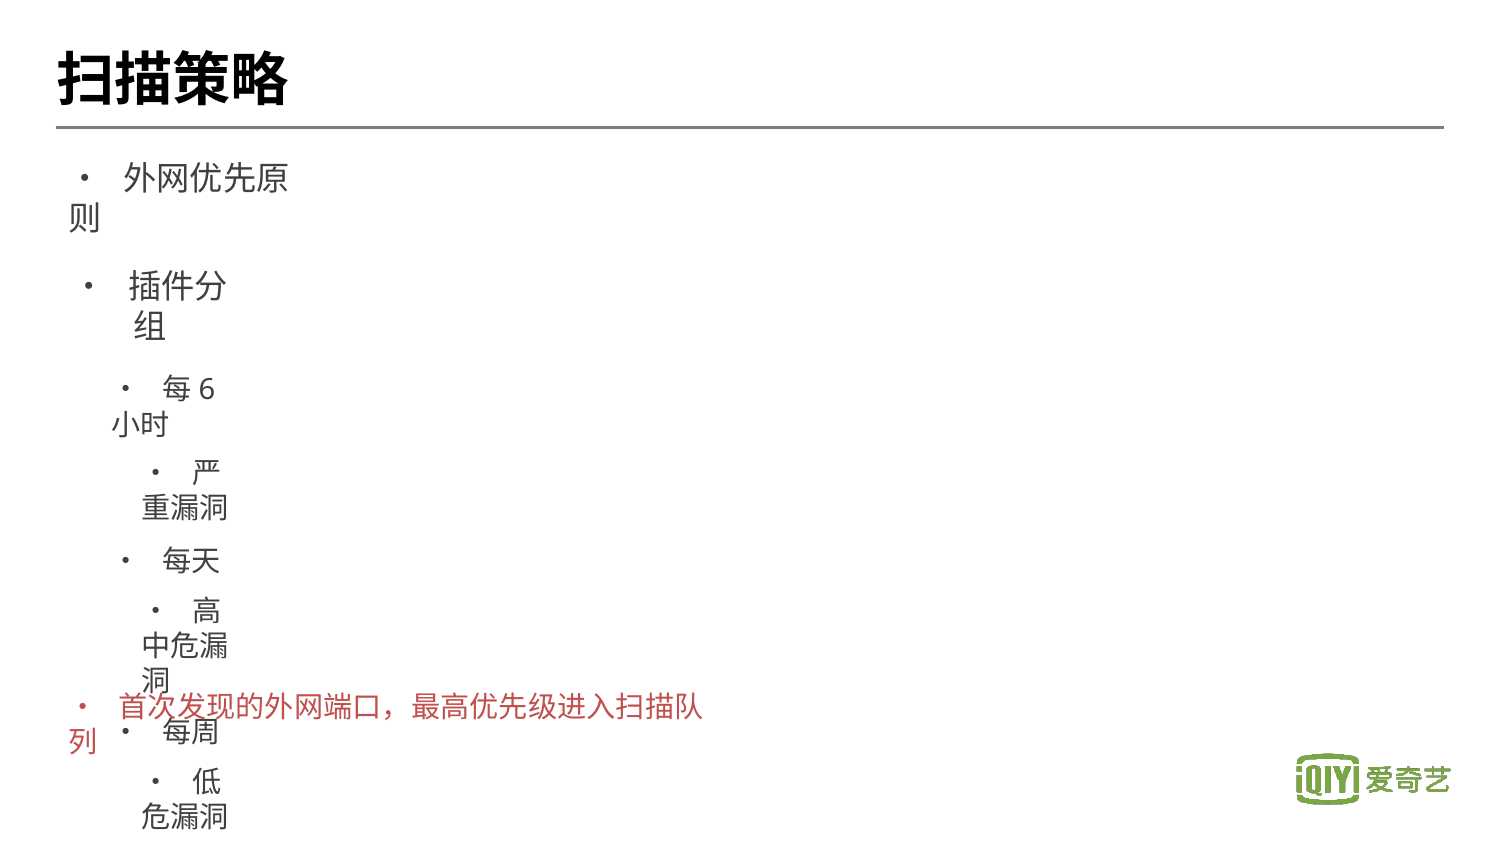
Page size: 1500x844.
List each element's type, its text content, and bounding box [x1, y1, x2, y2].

text_box • 首次发现的外网端口，最高优先级进入扫描队列 [65, 687, 714, 758]
picture [1269, 733, 1473, 818]
text_box • 外网优先原则 • 插件分组 • 每6小时 • 严重漏洞 • 每天 • 高中危漏洞 • 每周 • 低危漏洞 [65, 157, 320, 687]
title 扫描策略 [54, 43, 1446, 185]
text_box • 外网优先原则 • 插件分组 • 每6小时 • 严重漏洞 • 每天 • 高中危漏洞 • 每周 • 低危漏洞 [65, 758, 320, 834]
